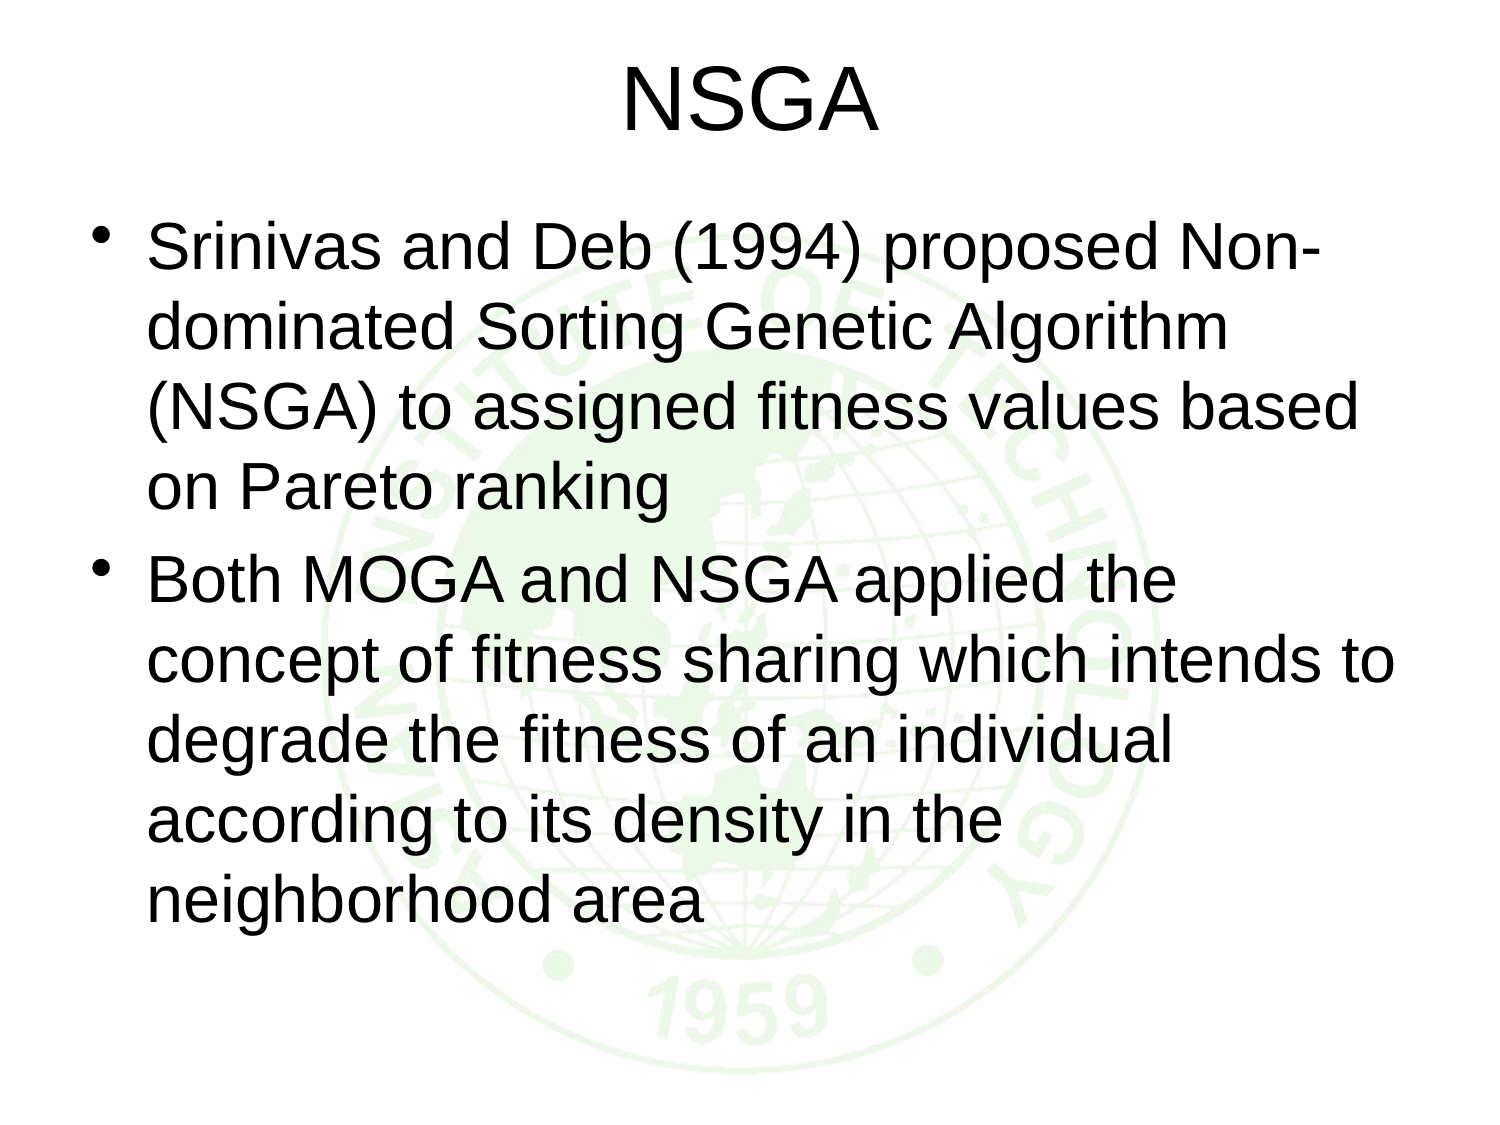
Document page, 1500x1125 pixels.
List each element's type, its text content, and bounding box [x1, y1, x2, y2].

title NSGA [74, 0, 1426, 188]
list Srinivas and Deb (1994) proposed Non-dominated Sorting Genetic Algorithm (NSGA) to assigned fitness values based on Pareto ranking Both MOGA and NSGA applied the concept of fitness sharing which intends to degrade the fitness of an individual according to its density in the neighborhood area [74, 194, 1426, 938]
